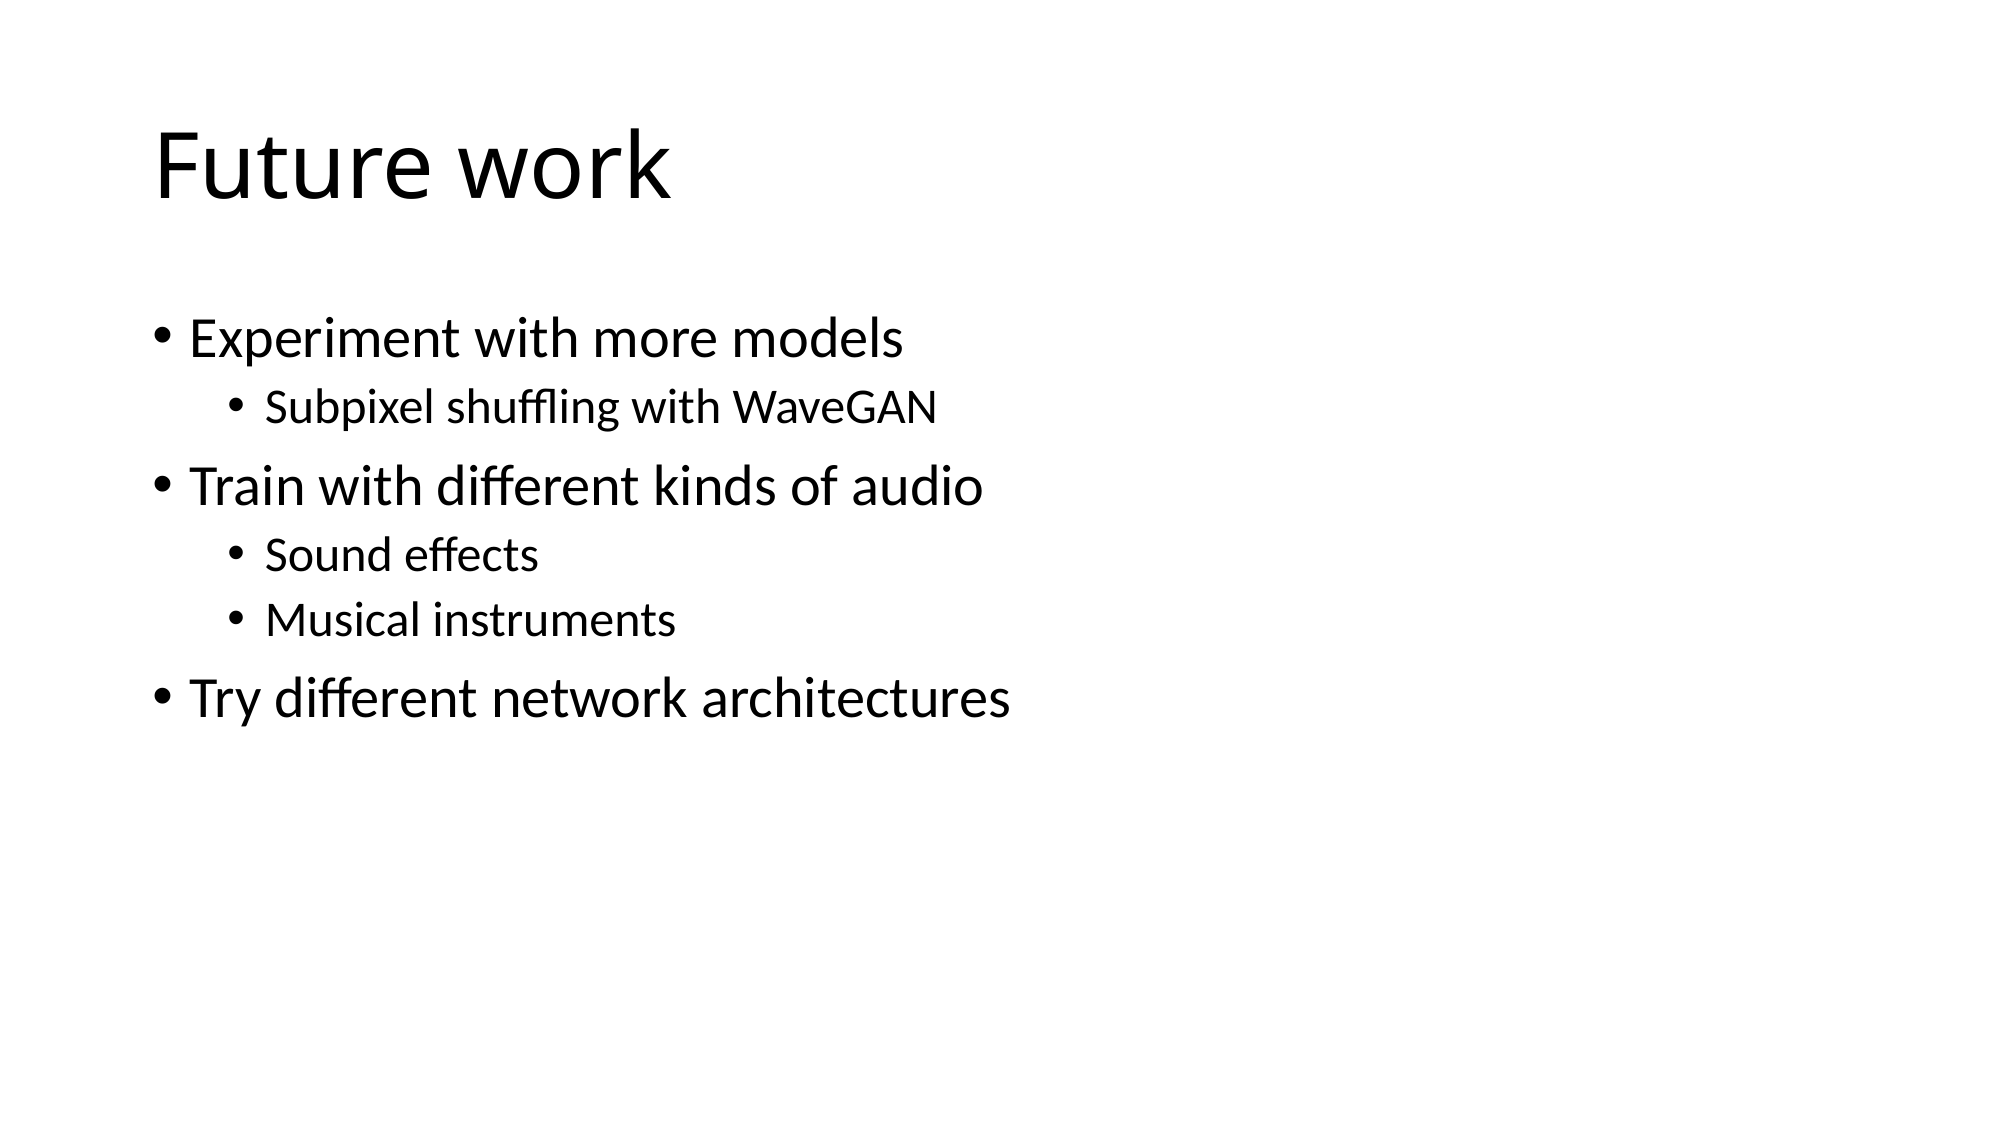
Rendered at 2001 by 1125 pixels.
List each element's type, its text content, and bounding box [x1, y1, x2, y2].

list Experiment with more models Subpixel shuffling with WaveGAN Train with different kinds of audio Sound effects Musical instruments Try different network architectures [137, 299, 1863, 1014]
title Future work [137, 59, 1863, 278]
